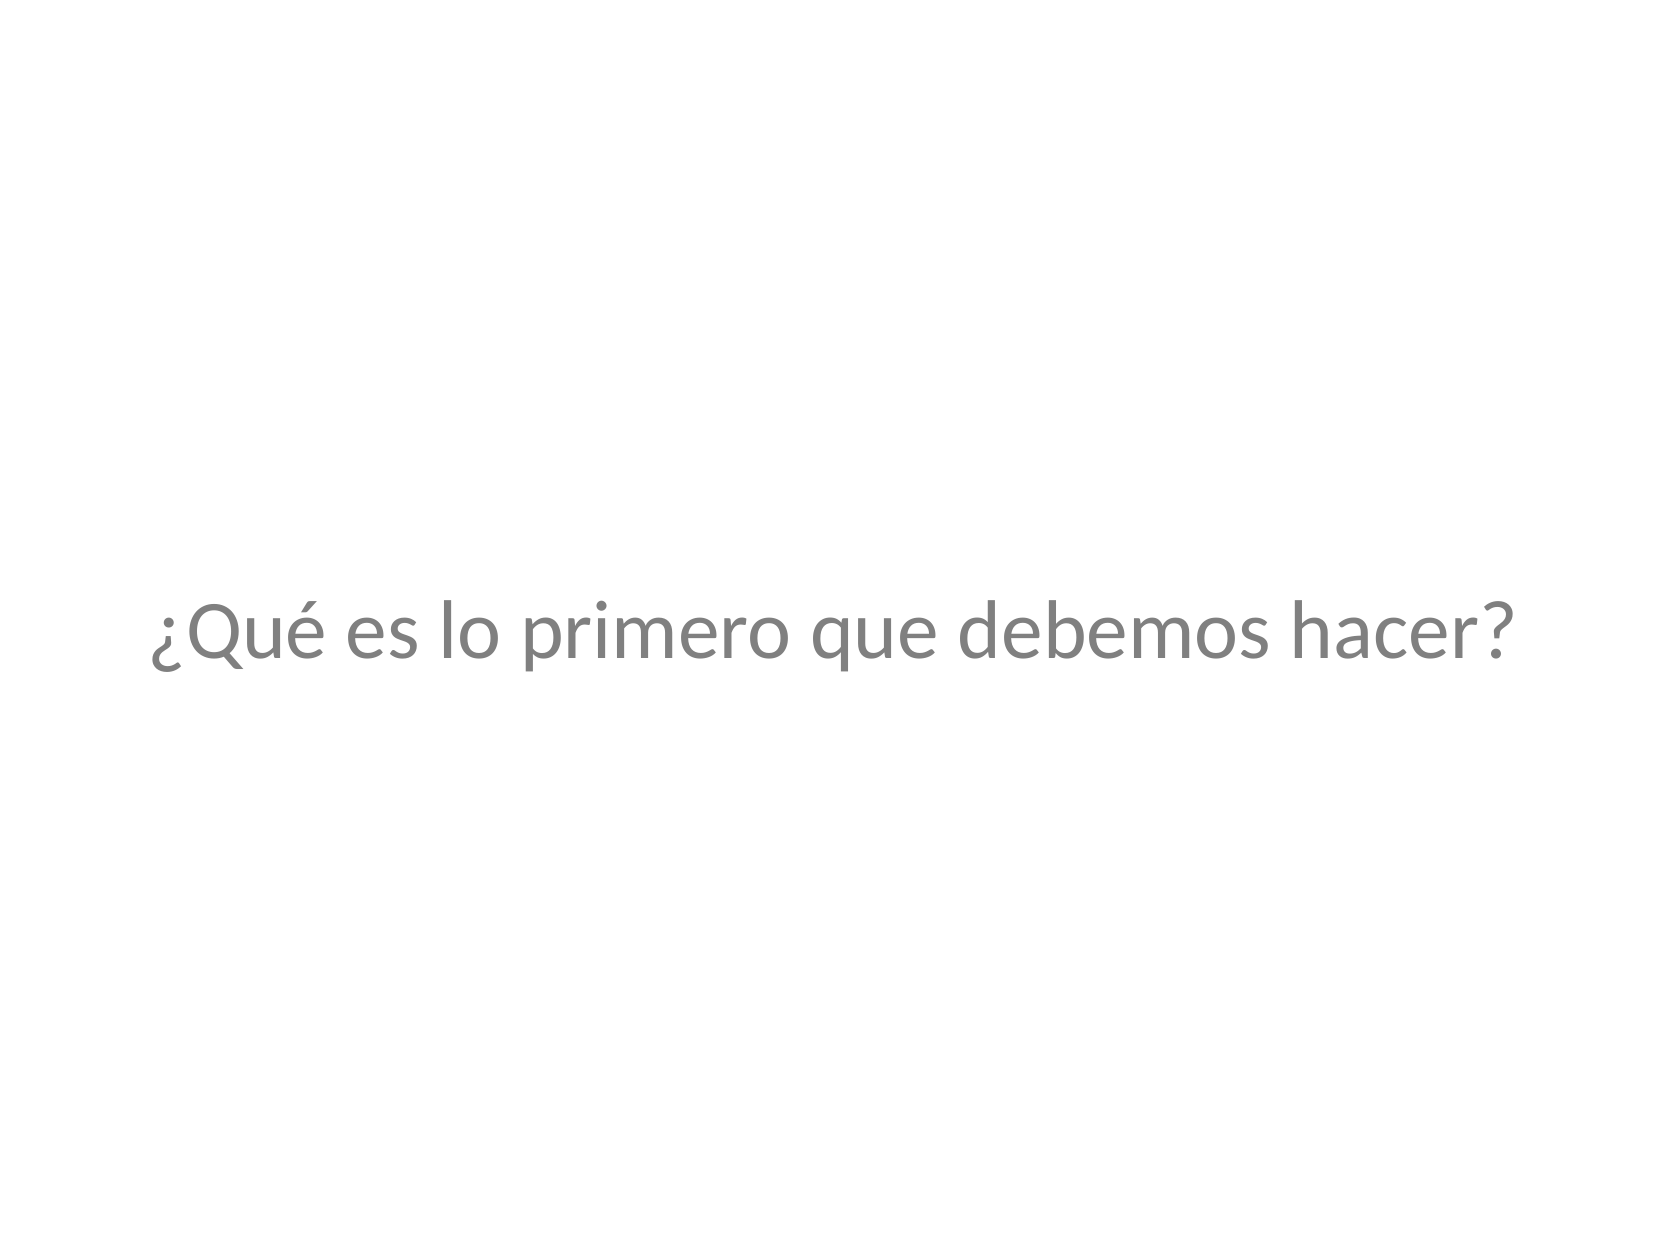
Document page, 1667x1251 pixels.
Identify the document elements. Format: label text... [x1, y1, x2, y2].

title ¿Qué es lo primero que debemos hacer? [114, 534, 1553, 716]
